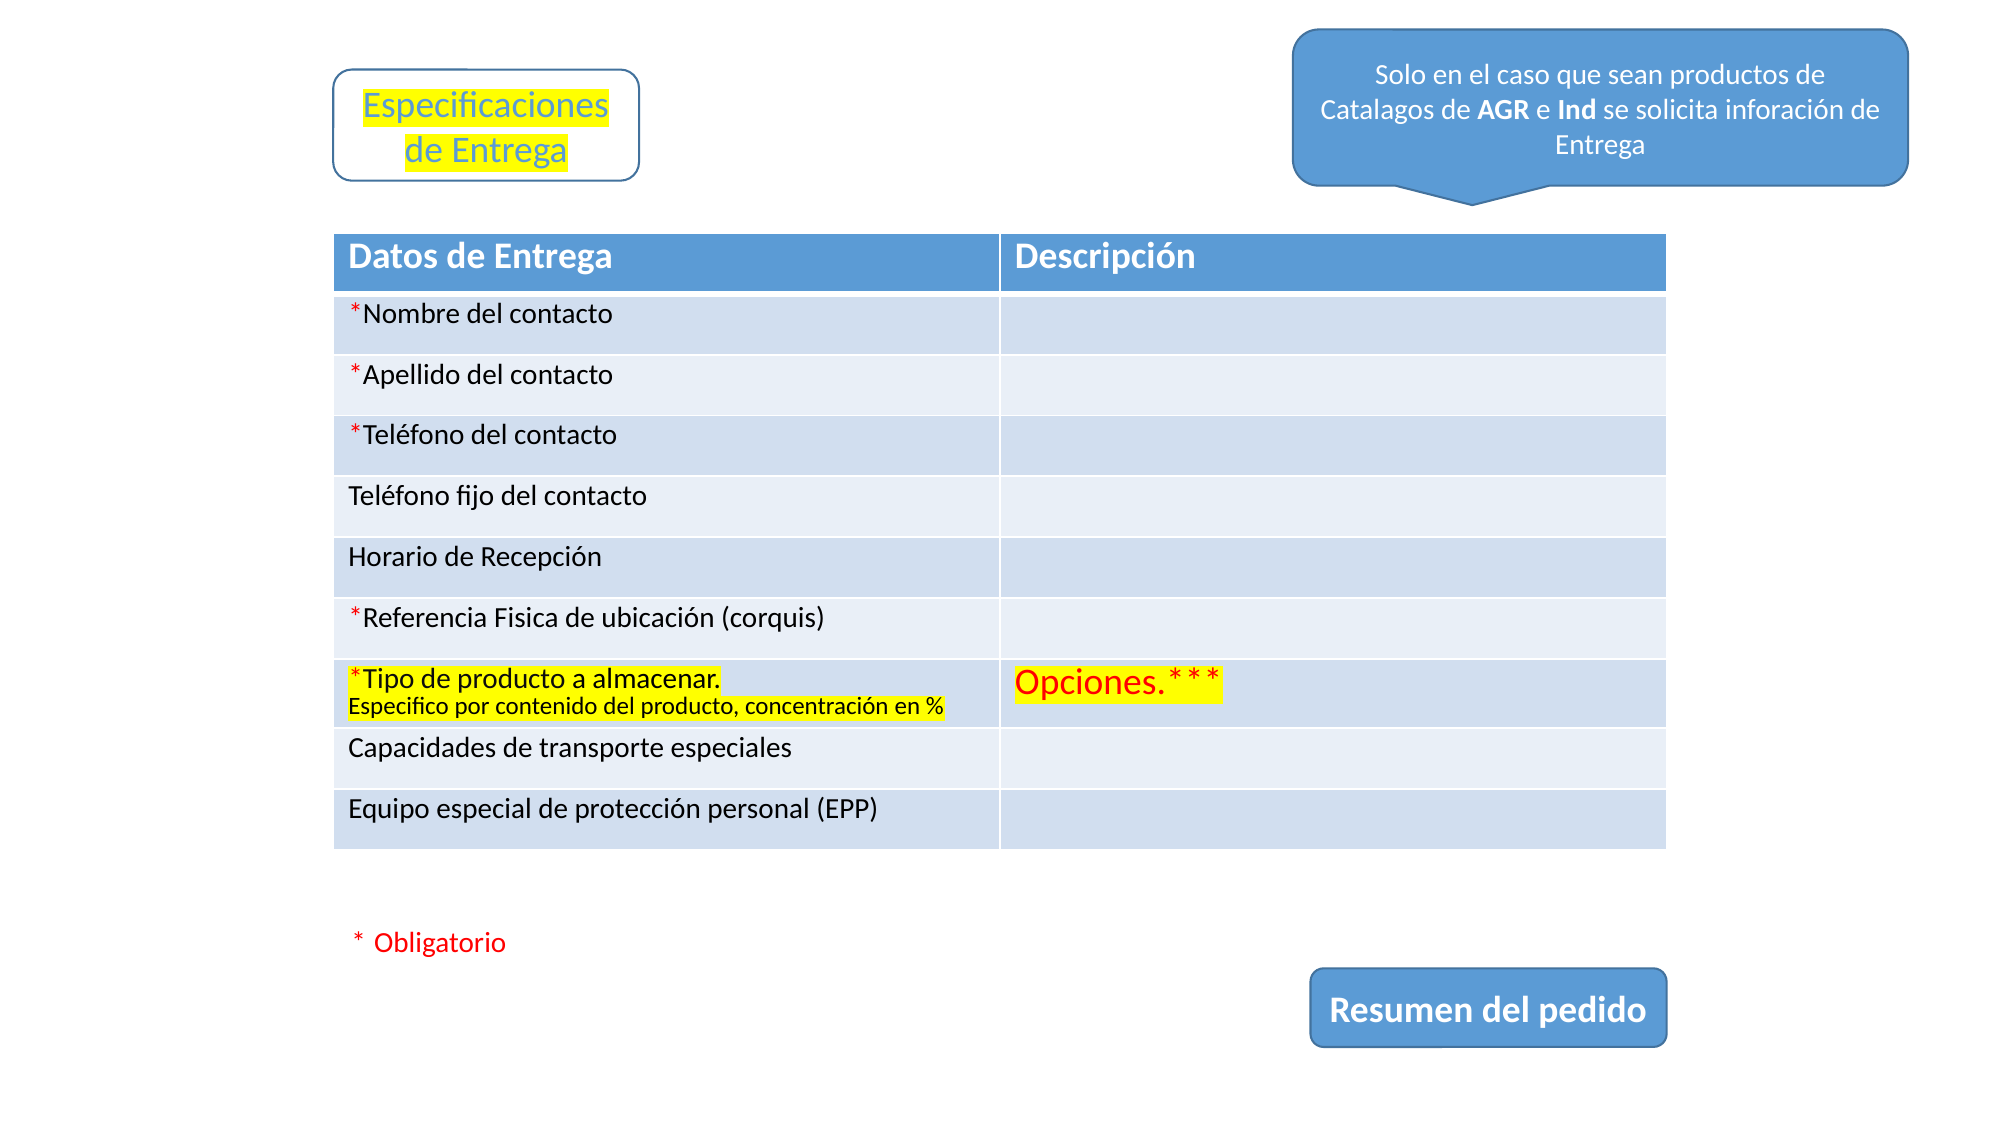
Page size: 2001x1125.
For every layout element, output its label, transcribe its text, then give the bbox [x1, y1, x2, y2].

text_box Solo en el caso que sean productos de Catalagos de AGR e Ind se solicita inforación de Entrega [1291, 28, 1910, 207]
table_cell Capacidades de transporte especiales [334, 729, 999, 788]
table_header Datos de Entrega [334, 234, 999, 291]
table_cell *Teléfono del contacto [334, 416, 999, 475]
table_cell [1001, 538, 1666, 597]
table_cell *Apellido del contacto [334, 356, 999, 415]
table_cell [1001, 477, 1666, 536]
text_box Resumen del pedido [1309, 967, 1668, 1049]
table_cell Horario de Recepción [334, 538, 999, 597]
table_cell Equipo especial de protección personal (EPP) [334, 790, 999, 849]
text_box Especificaciones de Entrega [332, 68, 641, 182]
table_cell *Referencia Fisica de ubicación (corquis) [334, 599, 999, 658]
table_cell Opciones.*** [1001, 660, 1666, 727]
table_cell [1001, 297, 1666, 354]
table_cell [1001, 416, 1666, 475]
table_cell [1001, 599, 1666, 658]
table_cell [1001, 356, 1666, 415]
table_header Descripción [1001, 234, 1666, 291]
table_cell *Tipo de producto a almacenar. Especifico por contenido del producto, concentración en % [334, 660, 999, 727]
text_box * Obligatorio [336, 907, 522, 968]
table_cell [1001, 790, 1666, 849]
table_cell [1001, 729, 1666, 788]
table_cell Teléfono fijo del contacto [334, 477, 999, 536]
table_cell *Nombre del contacto [334, 297, 999, 354]
